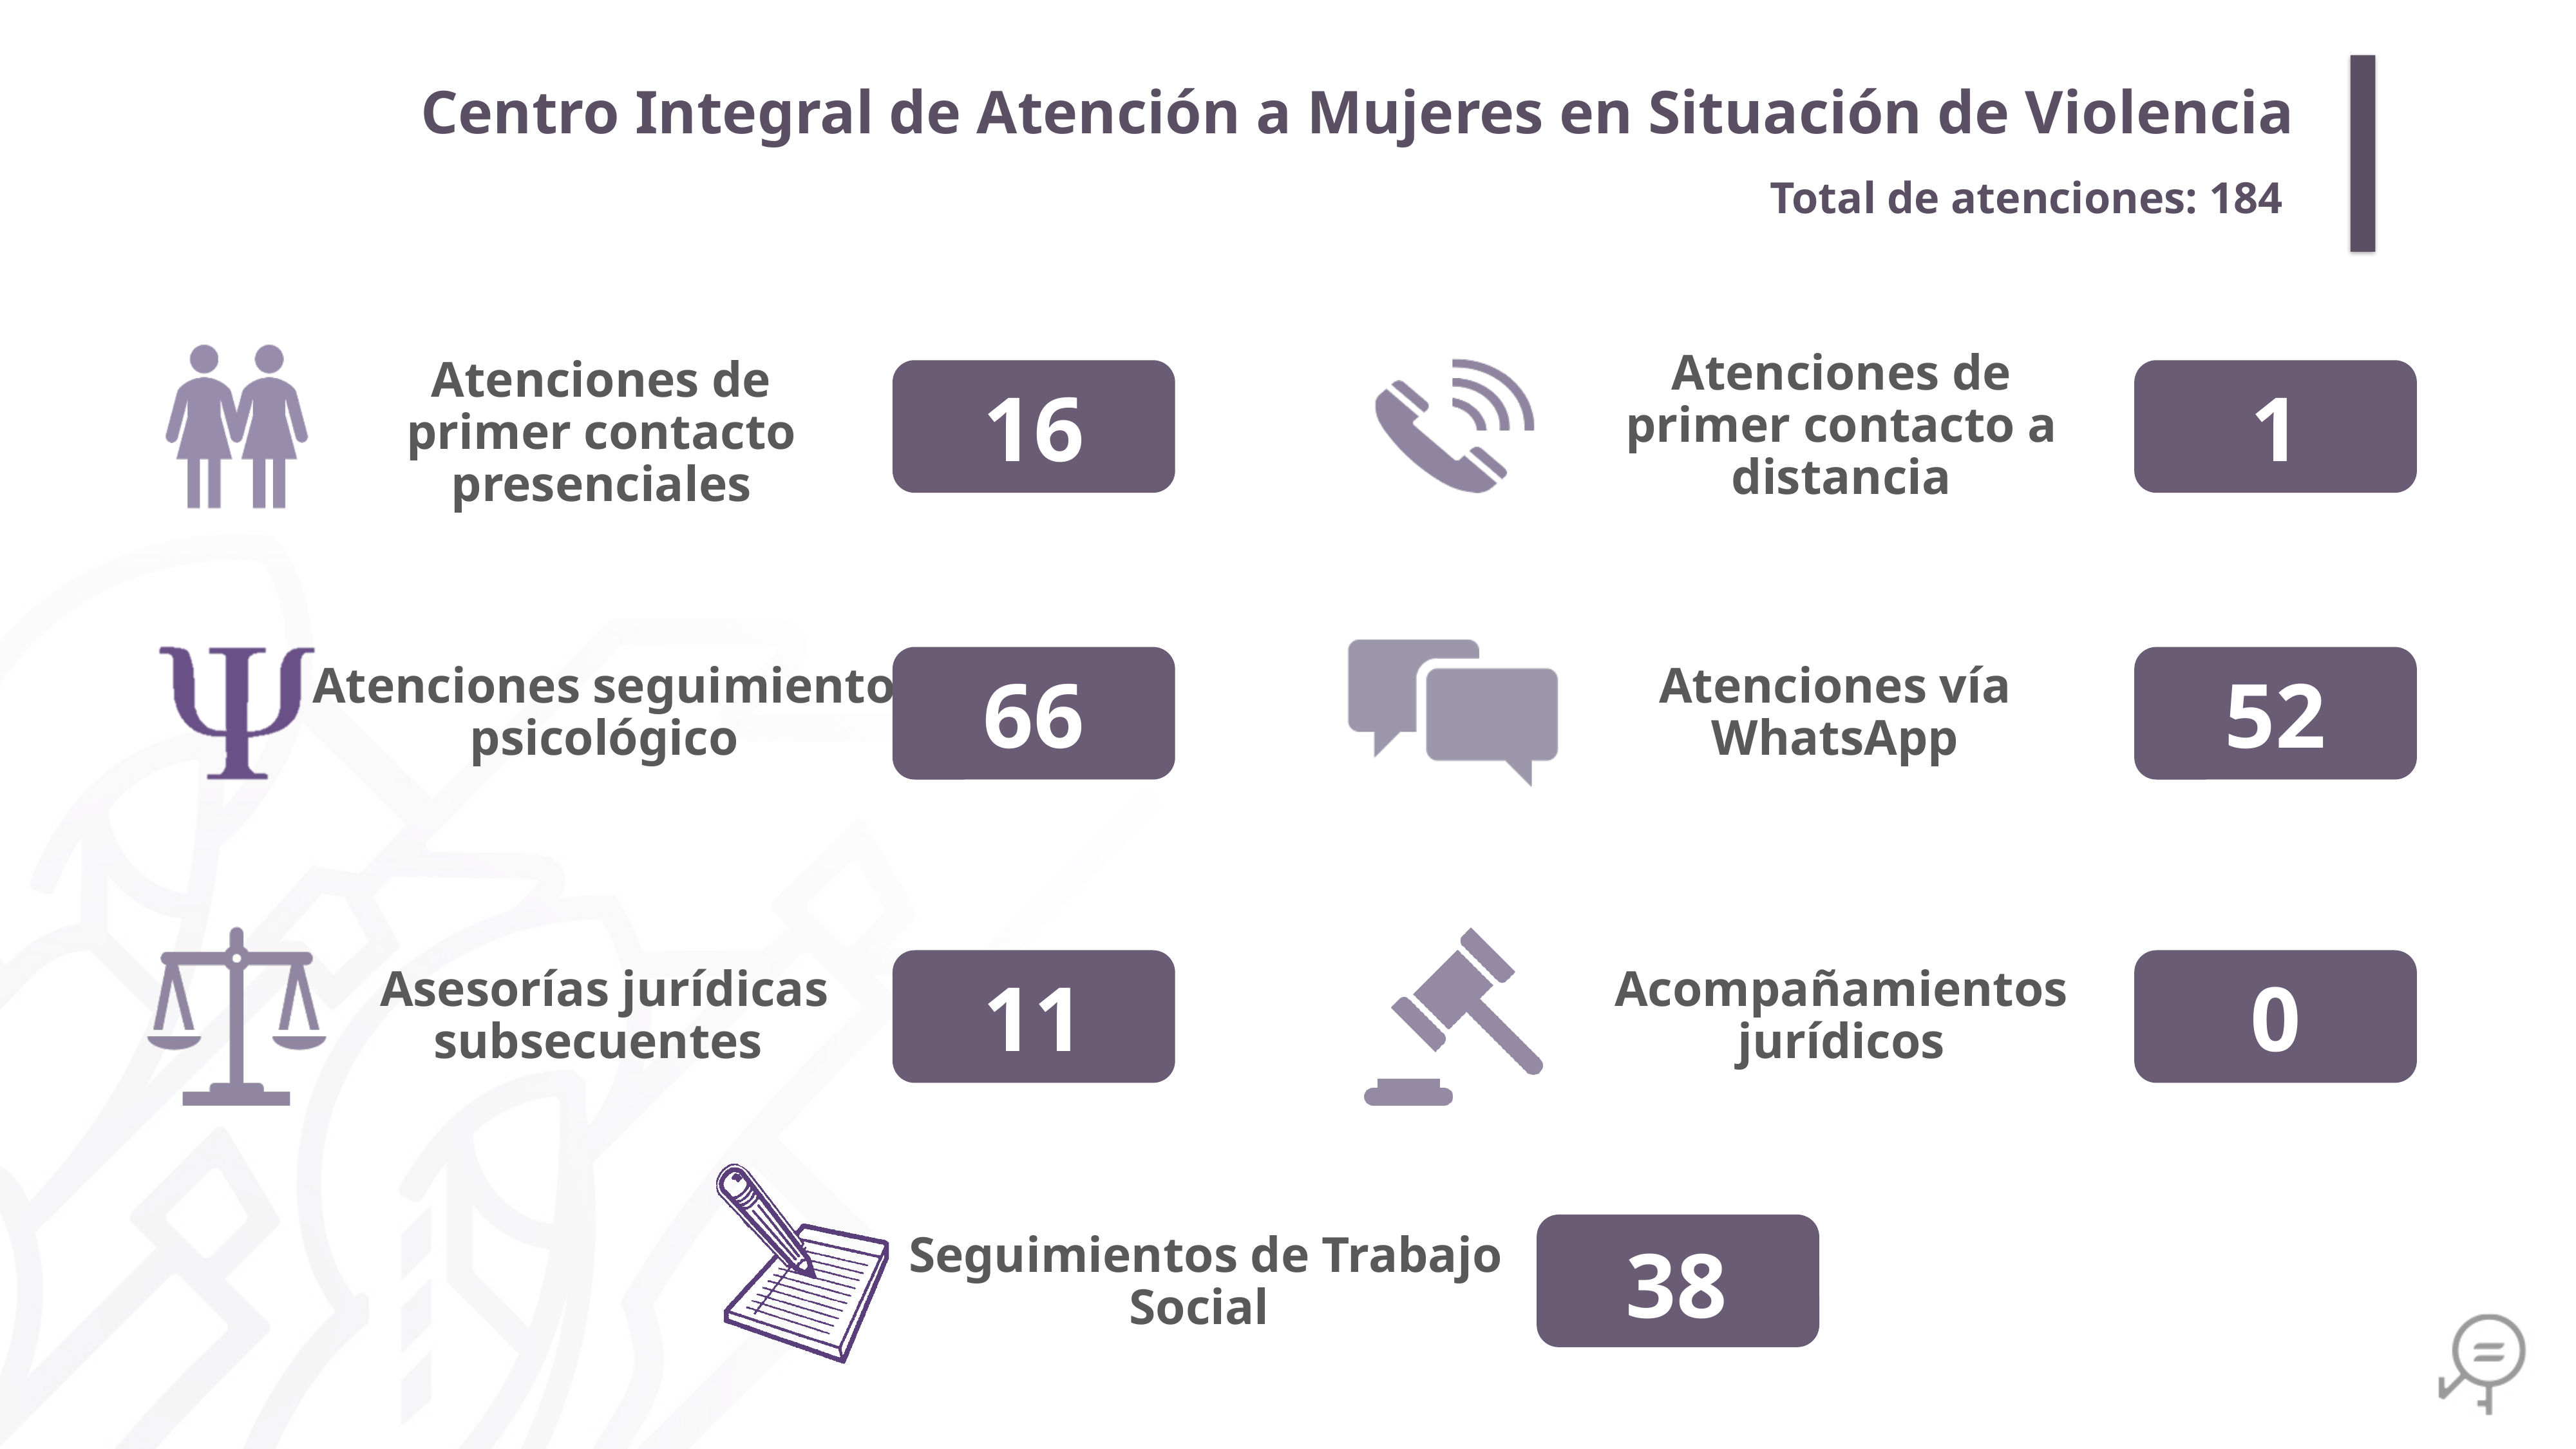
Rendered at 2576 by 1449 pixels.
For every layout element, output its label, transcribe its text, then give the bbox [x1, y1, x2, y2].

text_box [892, 647, 1175, 780]
text_box 52 [2177, 654, 2374, 771]
text_box 0 [2177, 958, 2374, 1074]
text_box 66 [934, 654, 1133, 771]
text_box [892, 950, 1175, 1083]
picture [129, 909, 344, 1124]
text_box 11 [934, 958, 1133, 1180]
text_box [2134, 647, 2417, 780]
text_box [1537, 1214, 1820, 1347]
text_box [892, 360, 1175, 493]
text_box Centro Integral de Atención a Mujeres en Situación de Violencia [353, 64, 2315, 164]
picture [1327, 587, 1578, 839]
text_box Total de atenciones: 184 [1760, 166, 2333, 227]
picture [139, 328, 334, 524]
picture [90, 629, 384, 798]
text_box 1 [2177, 368, 2374, 484]
text_box Seguimientos de Trabajo Social [895, 1214, 1519, 1351]
text_box 16 [934, 368, 1133, 647]
text_box Asesorías jurídicas subsecuentes [346, 978, 892, 1056]
picture [1338, 328, 1567, 524]
picture [708, 1161, 893, 1372]
picture [1346, 909, 1560, 1124]
text_box [2350, 55, 2376, 252]
text_box 38 [1578, 1224, 1776, 1340]
text_box Atenciones de primer contacto presenciales [337, 367, 866, 500]
text_box Atenciones seguimiento psicológico [386, 688, 892, 739]
text_box Atenciones vía WhatsApp [1581, 662, 2128, 764]
text_box Acompañamientos jurídicos [1562, 985, 2134, 1048]
text_box [2134, 950, 2417, 1083]
text_box [2134, 360, 2417, 493]
text_box Atenciones de primer contacto a distancia [1592, 368, 2091, 486]
